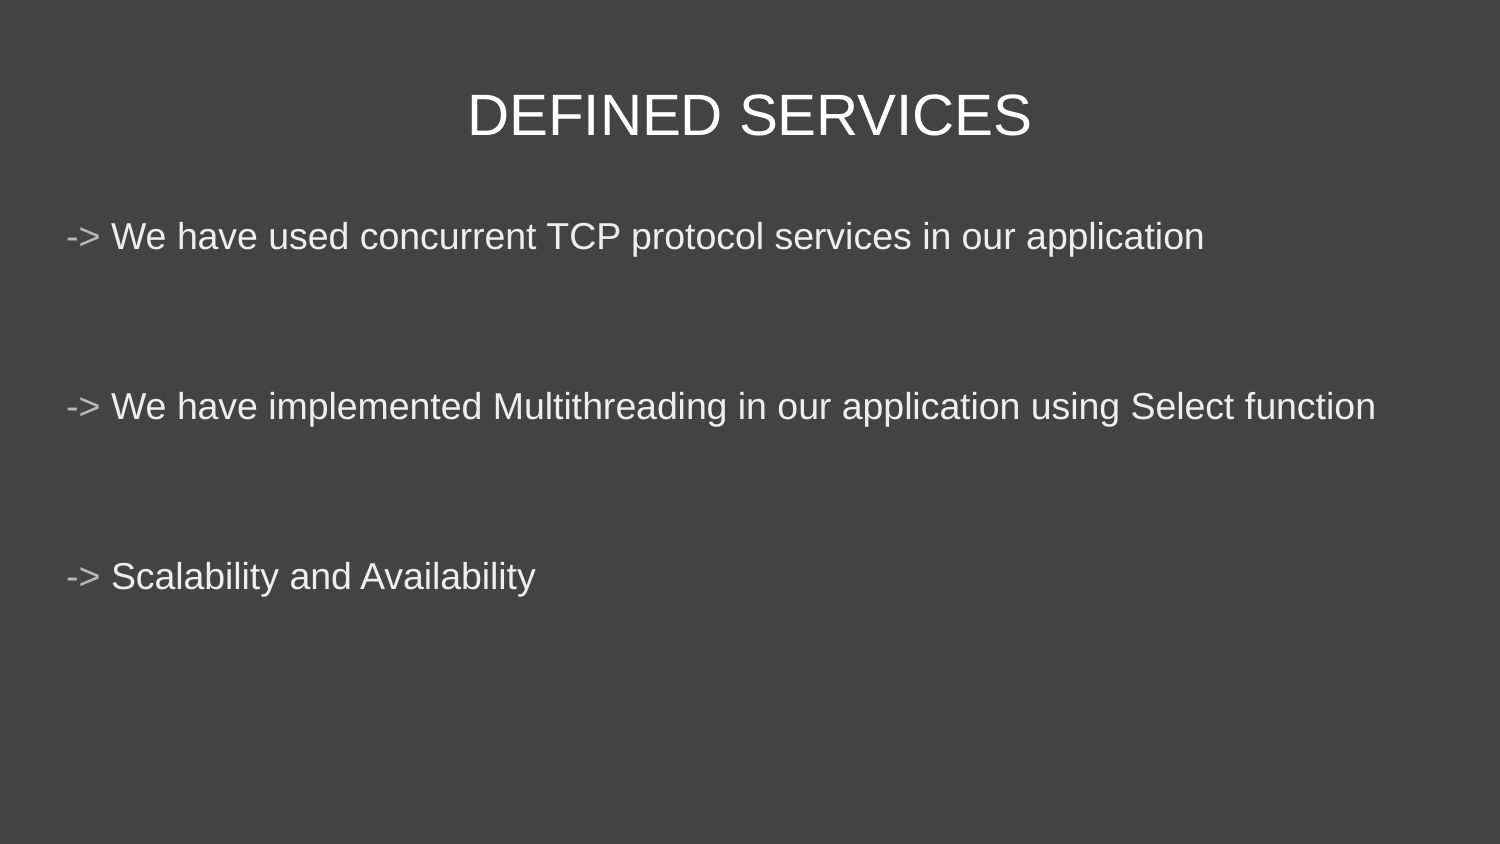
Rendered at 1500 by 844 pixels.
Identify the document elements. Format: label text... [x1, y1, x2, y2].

list -> We have used concurrent TCP protocol services in our application -> We have implemented Multithreading in our application using Select function -> Scalability and Availability [51, 190, 1449, 721]
title DEFINED SERVICES [51, 62, 1449, 157]
